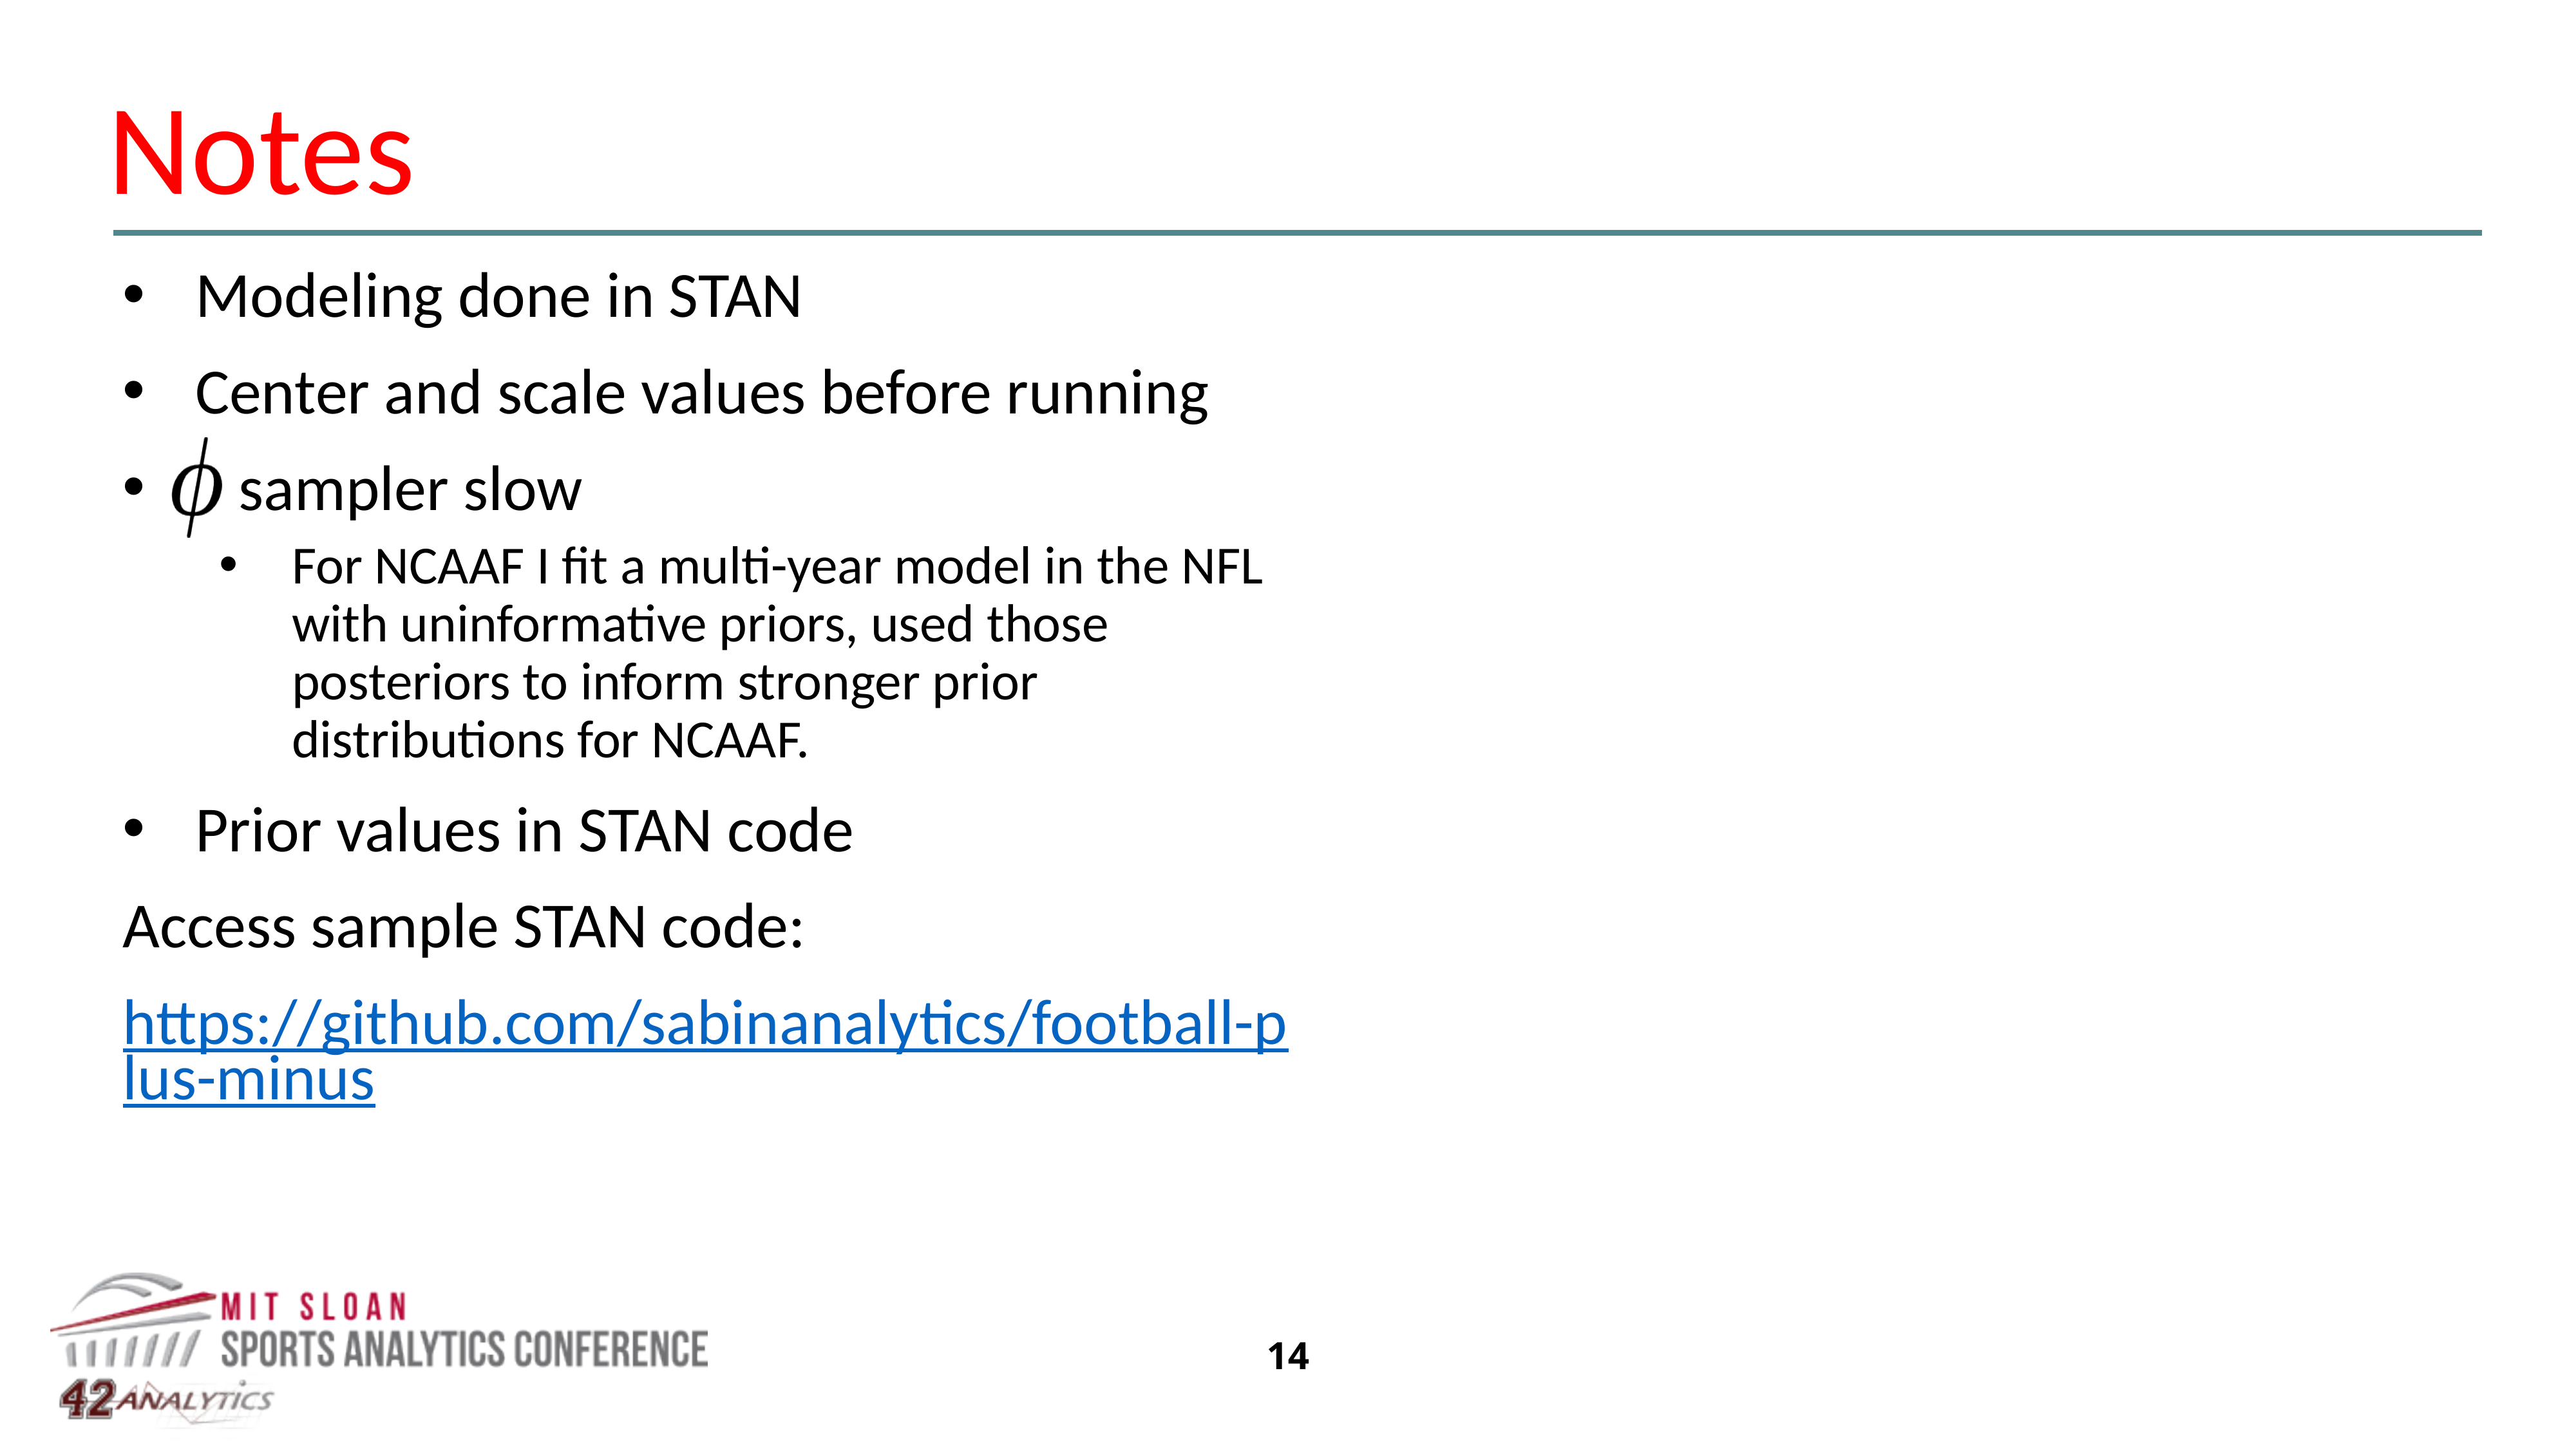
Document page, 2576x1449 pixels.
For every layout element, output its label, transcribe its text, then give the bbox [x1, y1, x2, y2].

text_box Notes [21, 27, 2483, 258]
picture [50, 1273, 708, 1439]
picture [171, 437, 222, 538]
text_box Modeling done in STAN Center and scale values before running sampler slow For NCAAF I fit a multi-year model in the NFL with uninformative priors, used those posteriors to inform stronger prior distributions for NCAAF. Prior values in STAN code Access sample STAN code: https://github.com/sabinanalytics/football-plus-minus [113, 258, 1309, 1222]
